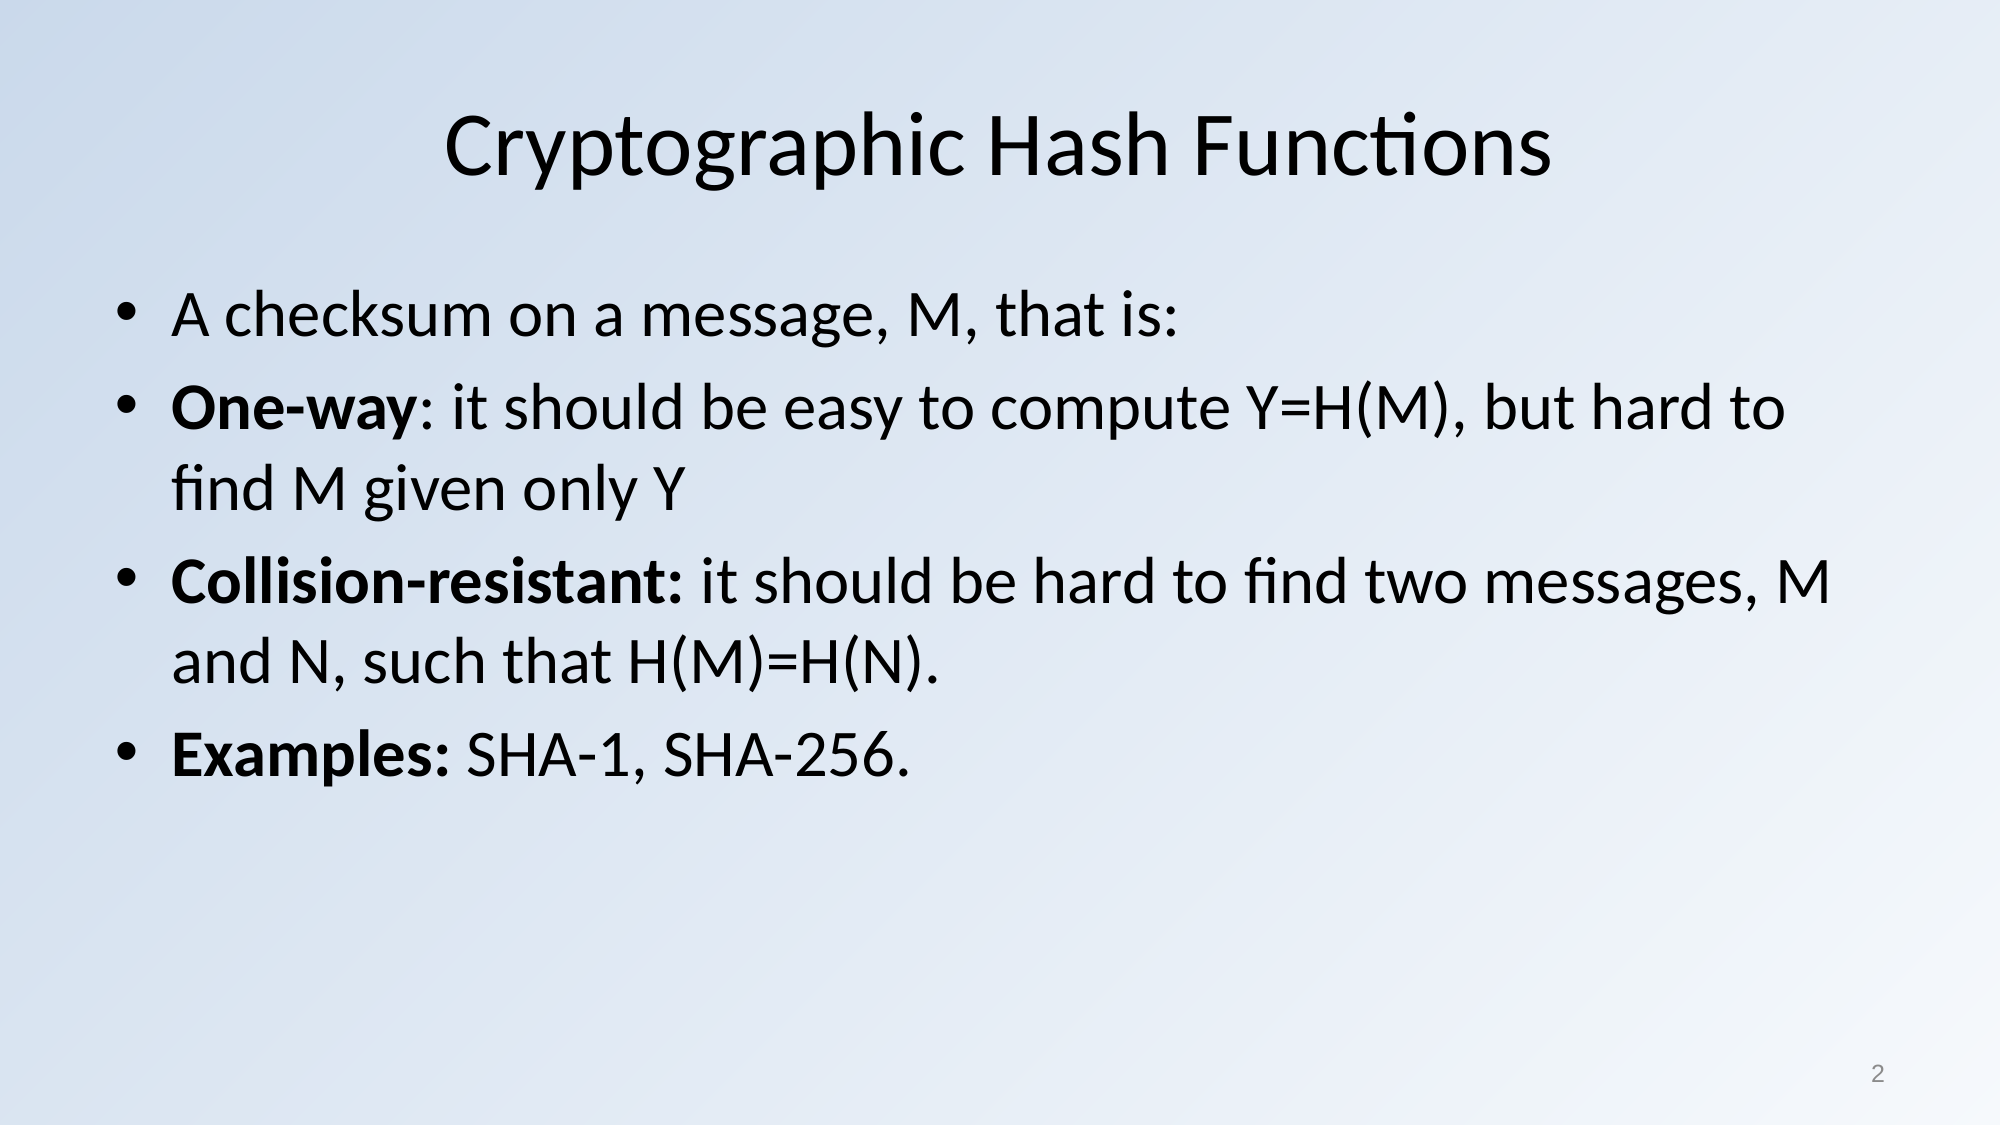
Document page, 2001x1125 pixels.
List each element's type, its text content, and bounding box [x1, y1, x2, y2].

title Cryptographic Hash Functions [99, 45, 1900, 233]
slide_number 2 [1433, 1042, 1900, 1103]
list A checksum on a message, M, that is: One-way: it should be easy to compute Y=H(M), but hard to find M given only Y Collision-resistant: it should be hard to find two messages, M and N, such that H(M)=H(N). Examples: SHA-1, SHA-256. [99, 262, 1900, 1005]
